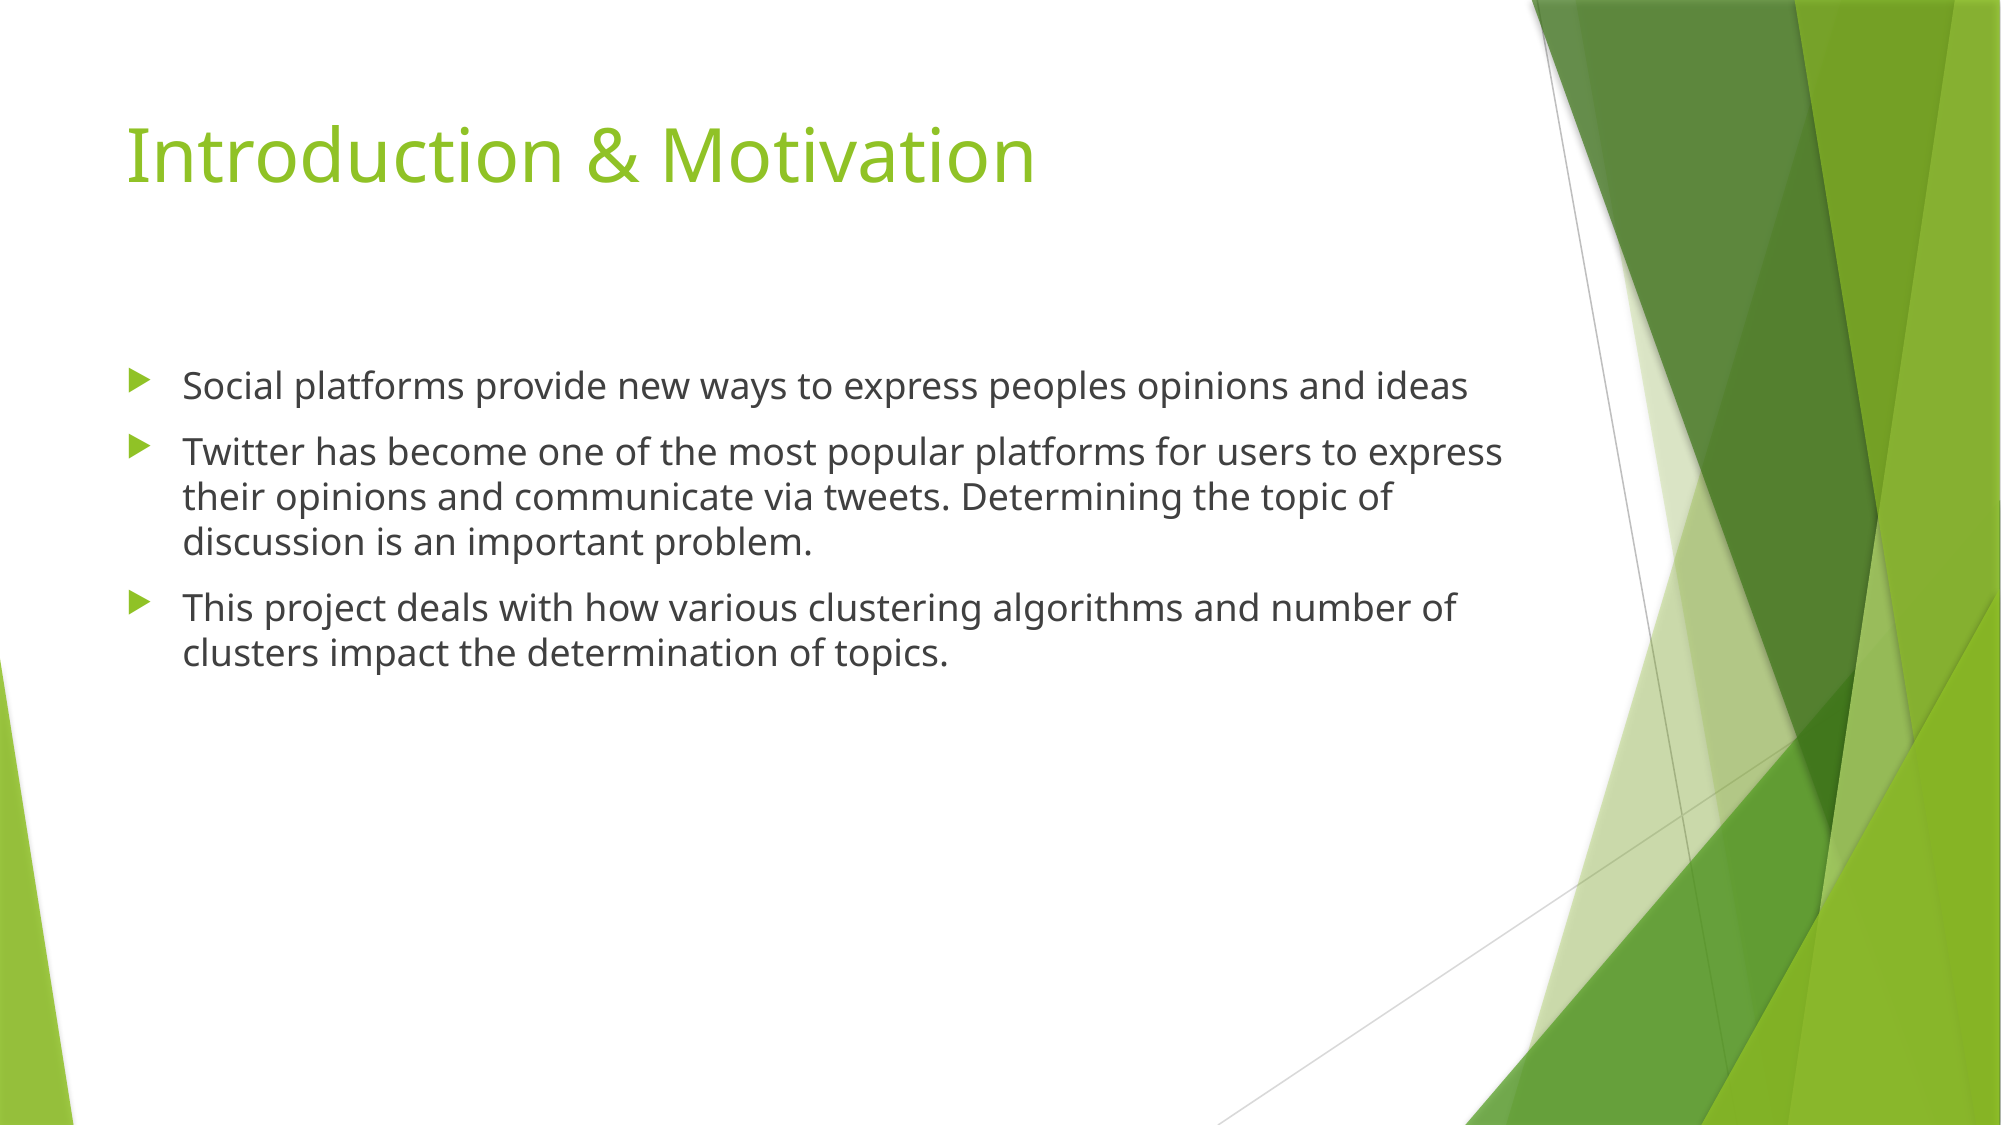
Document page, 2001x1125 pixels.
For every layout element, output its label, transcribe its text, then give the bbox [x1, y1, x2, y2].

title Introduction & Motivation [111, 99, 1522, 317]
list Social platforms provide new ways to express peoples opinions and ideas Twitter has become one of the most popular platforms for users to express their opinions and communicate via tweets. Determining the topic of discussion is an important problem. This project deals with how various clustering algorithms and number of clusters impact the determination of topics. [111, 354, 1522, 992]
